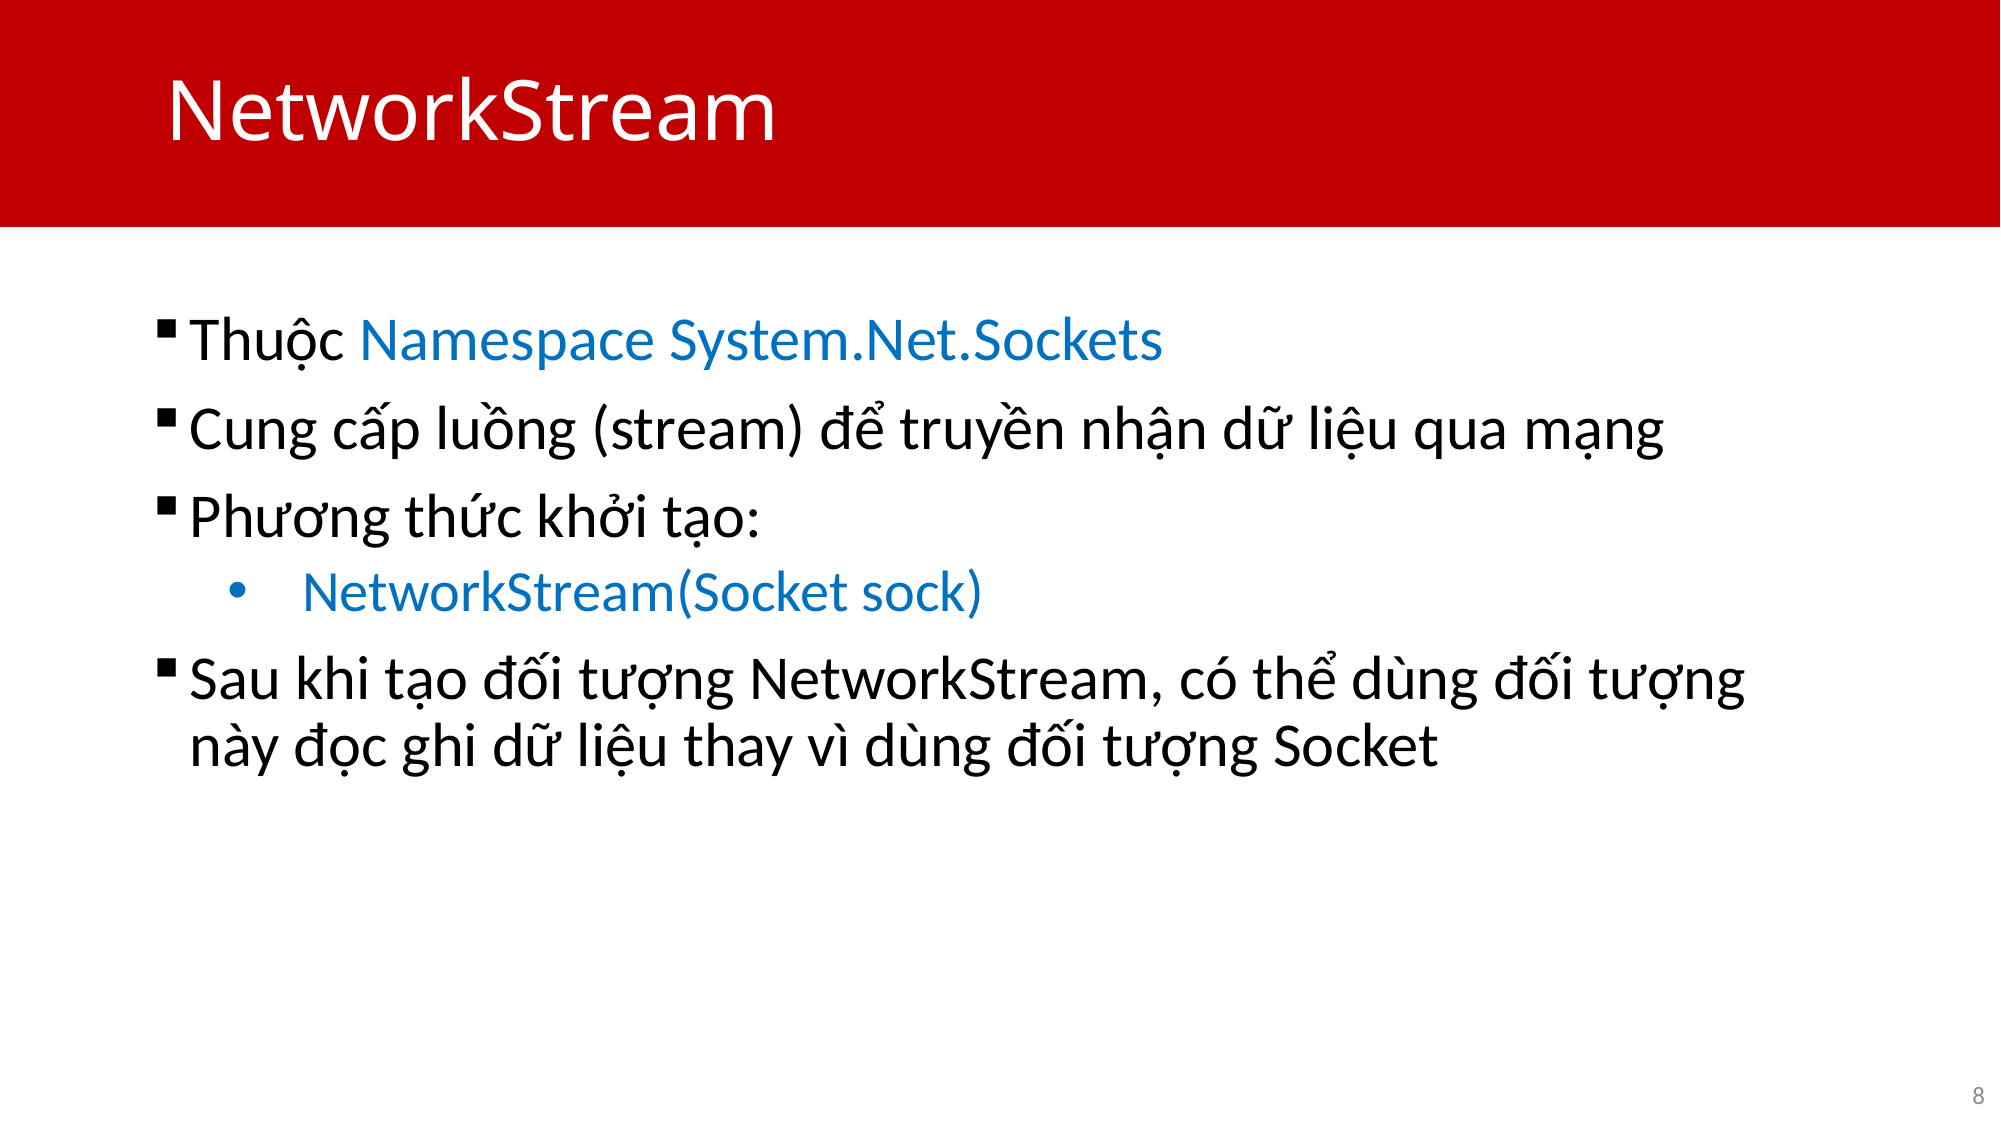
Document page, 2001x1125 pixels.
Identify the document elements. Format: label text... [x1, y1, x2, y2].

slide_number 8 [1550, 1065, 2000, 1125]
list Thuộc Namespace System.Net.Sockets Cung cấp luồng (stream) để truyền nhận dữ liệu qua mạng Phương thức khởi tạo: NetworkStream(Socket sock) Sau khi tạo đối tượng NetworkStream, có thể dùng đối tượng này đọc ghi dữ liệu thay vì dùng đối tượng Socket [137, 299, 1863, 1014]
title NetworkStream [0, 0, 2000, 227]
